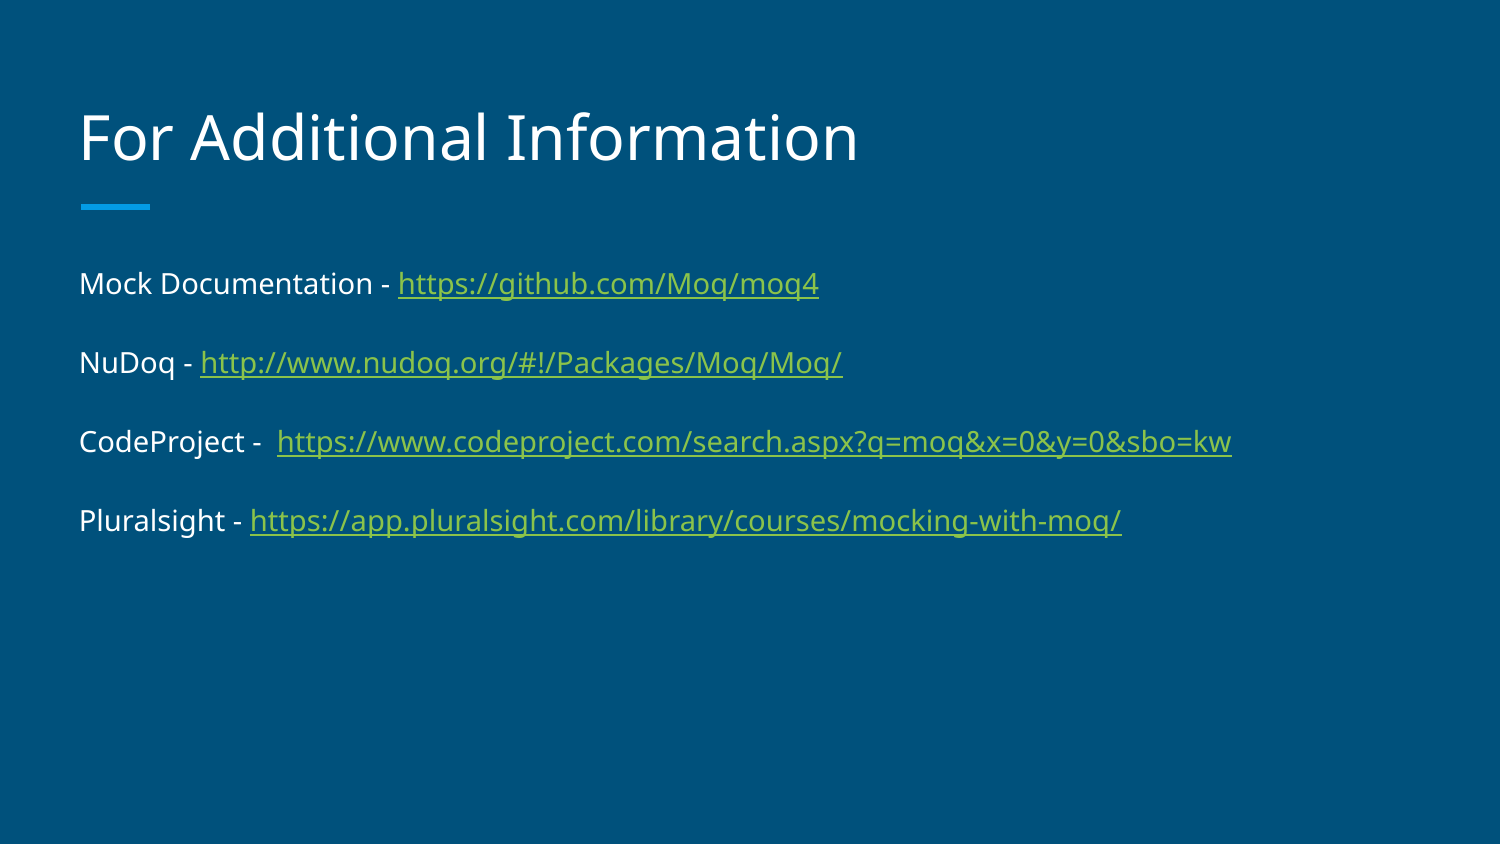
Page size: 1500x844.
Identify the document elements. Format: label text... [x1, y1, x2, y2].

title For Additional Information [63, 75, 1437, 188]
list Mock Documentation - https://github.com/Moq/moq4 NuDoq - http://www.nudoq.org/#!/Packages/Moq/Moq/ CodeProject - https://www.codeproject.com/search.aspx?q=moq&x=0&y=0&sbo=kw Pluralsight - https://app.pluralsight.com/library/courses/mocking-with-moq/ [63, 244, 1472, 750]
